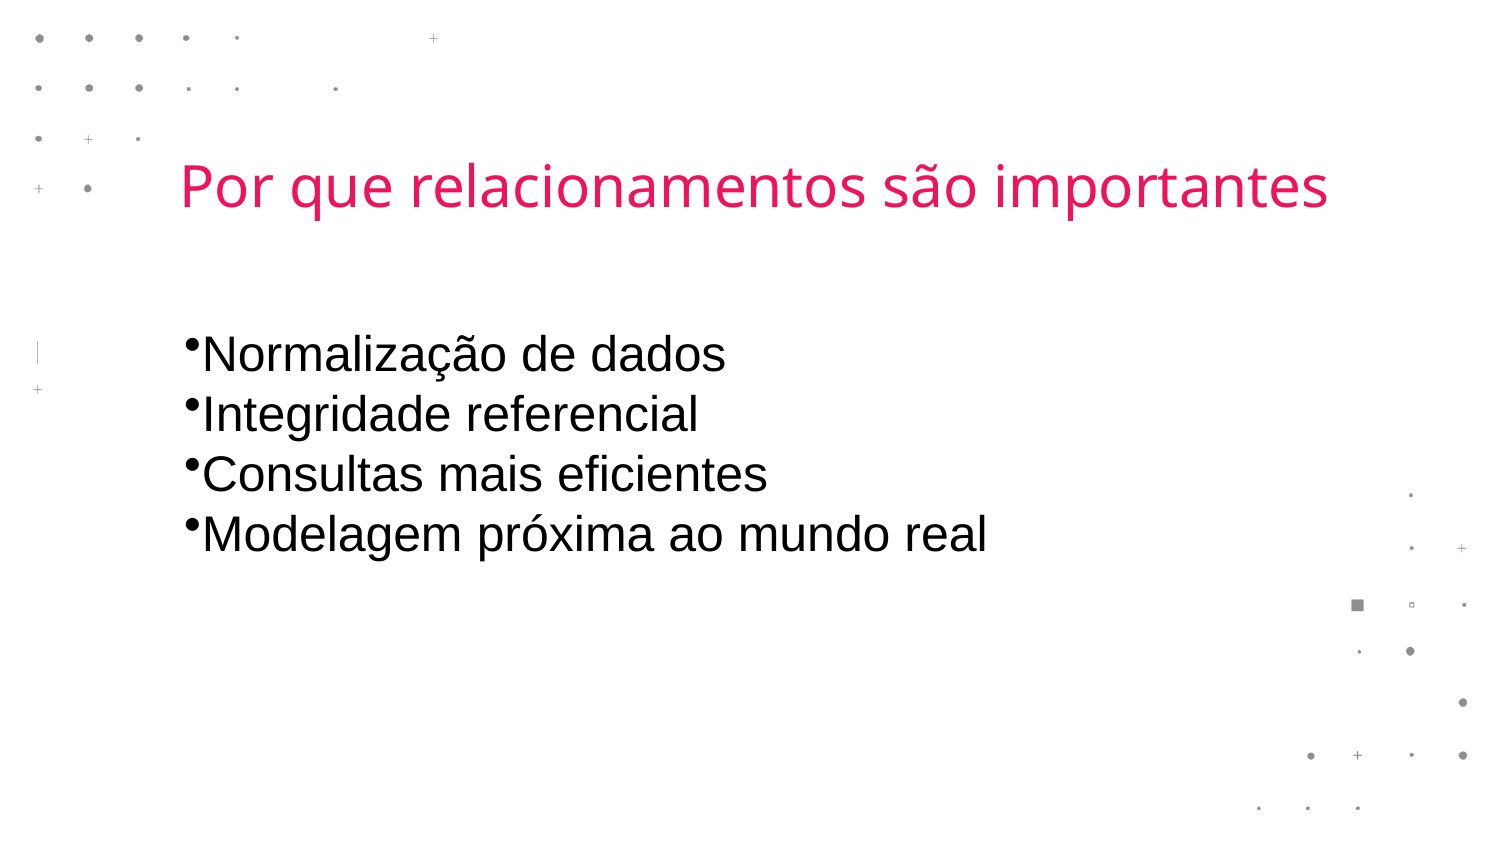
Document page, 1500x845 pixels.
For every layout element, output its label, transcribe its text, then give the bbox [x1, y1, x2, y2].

picture [33, 34, 1467, 810]
text_box Por que relacionamentos são importantes [164, 141, 1353, 227]
text_box Normalização de dados Integridade referencial Consultas mais eficientes Modelagem próxima ao mundo real [169, 253, 1018, 569]
